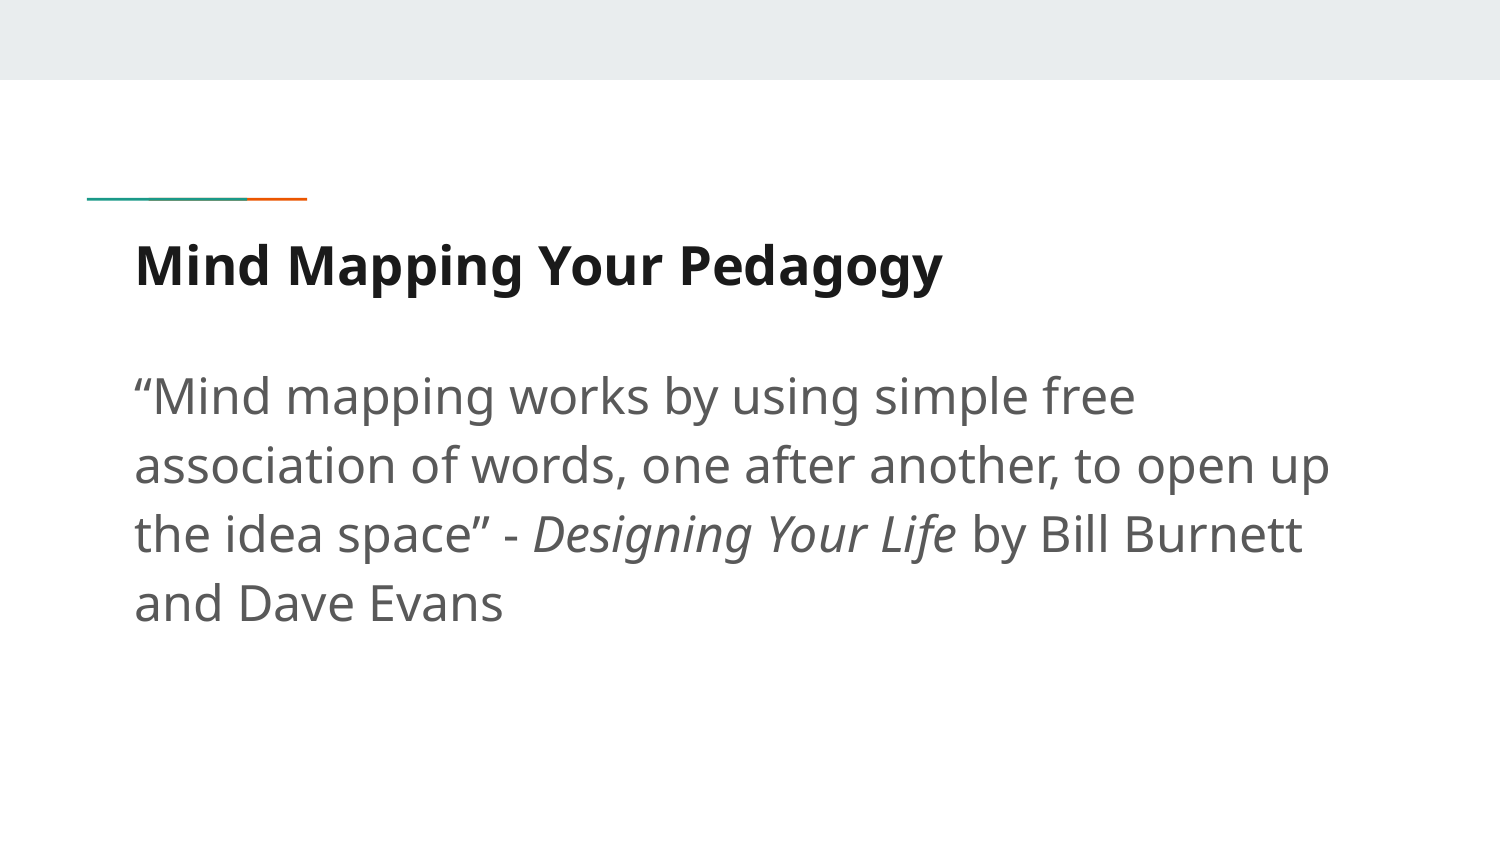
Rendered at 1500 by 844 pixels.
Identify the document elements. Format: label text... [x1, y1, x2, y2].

title Mind Mapping Your Pedagogy [119, 216, 1381, 305]
list “Mind mapping works by using simple free association of words, one after another, to open up the idea space” - Designing Your Life by Bill Burnett and Dave Evans [119, 341, 1381, 712]
